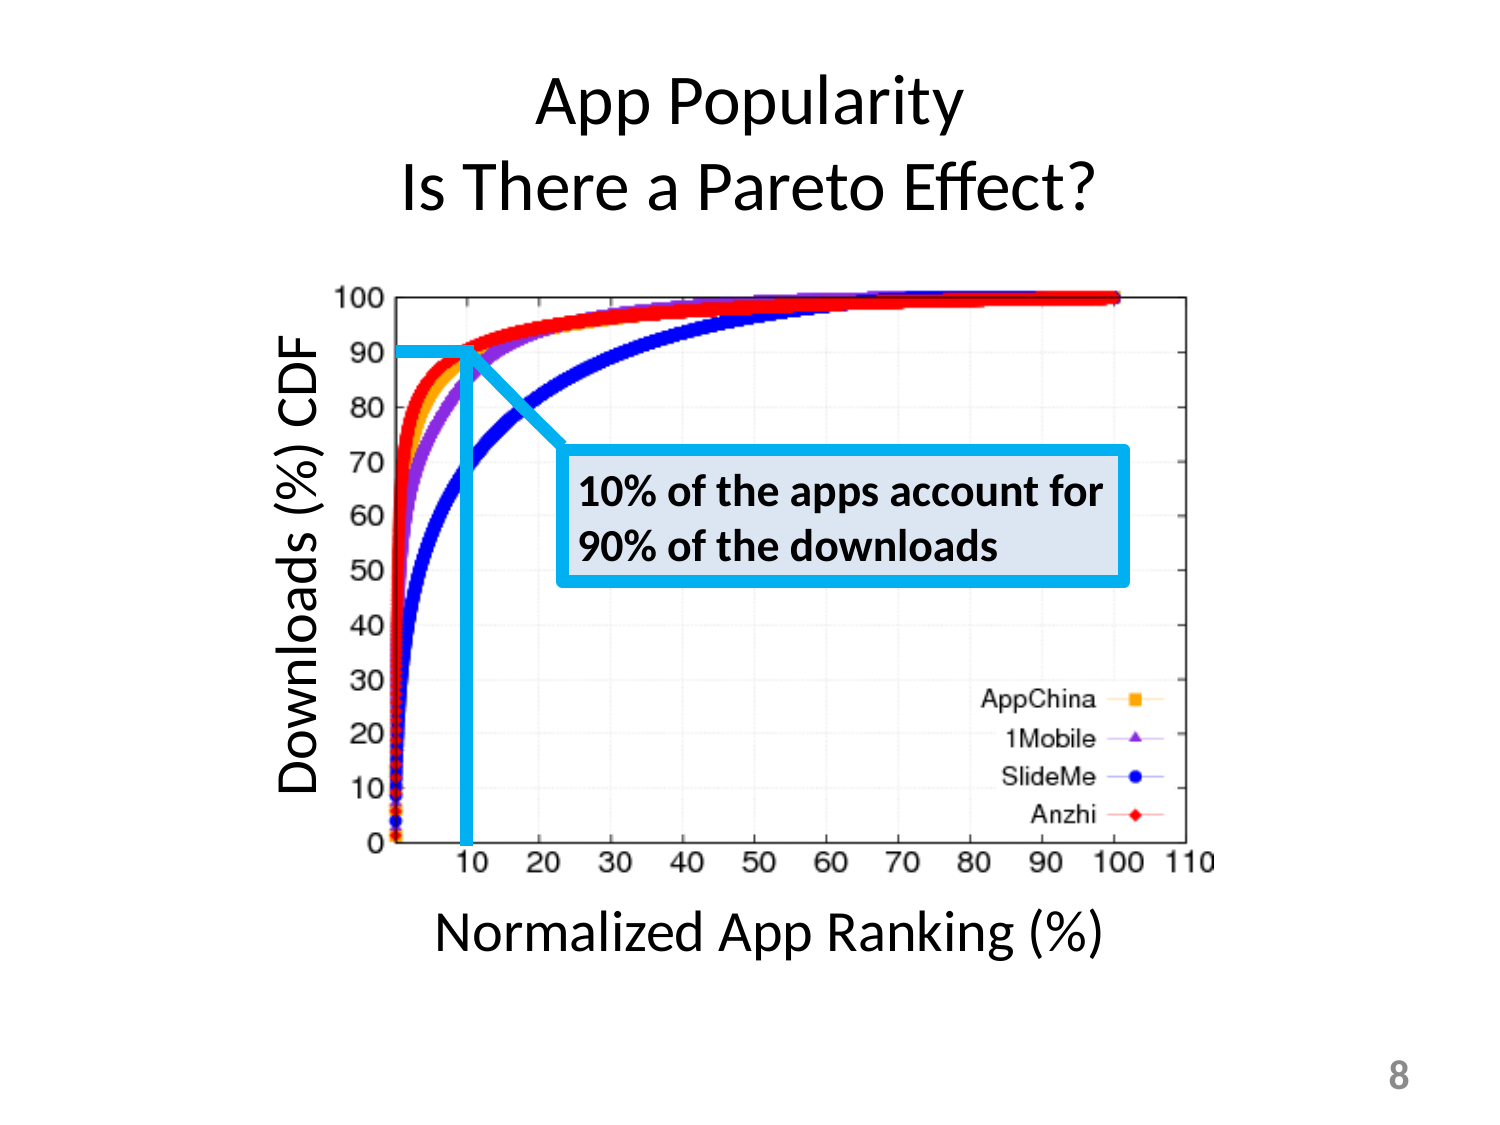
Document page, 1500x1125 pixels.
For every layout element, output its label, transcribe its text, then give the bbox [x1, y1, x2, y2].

slide_number 8 [1074, 1042, 1425, 1103]
picture [326, 278, 1214, 887]
text_box Normalized App Ranking (%) [420, 894, 1121, 971]
text_box Downloads (%) CDF [250, 320, 321, 811]
title App Popularity Is There a Pareto Effect? [75, 45, 1425, 233]
